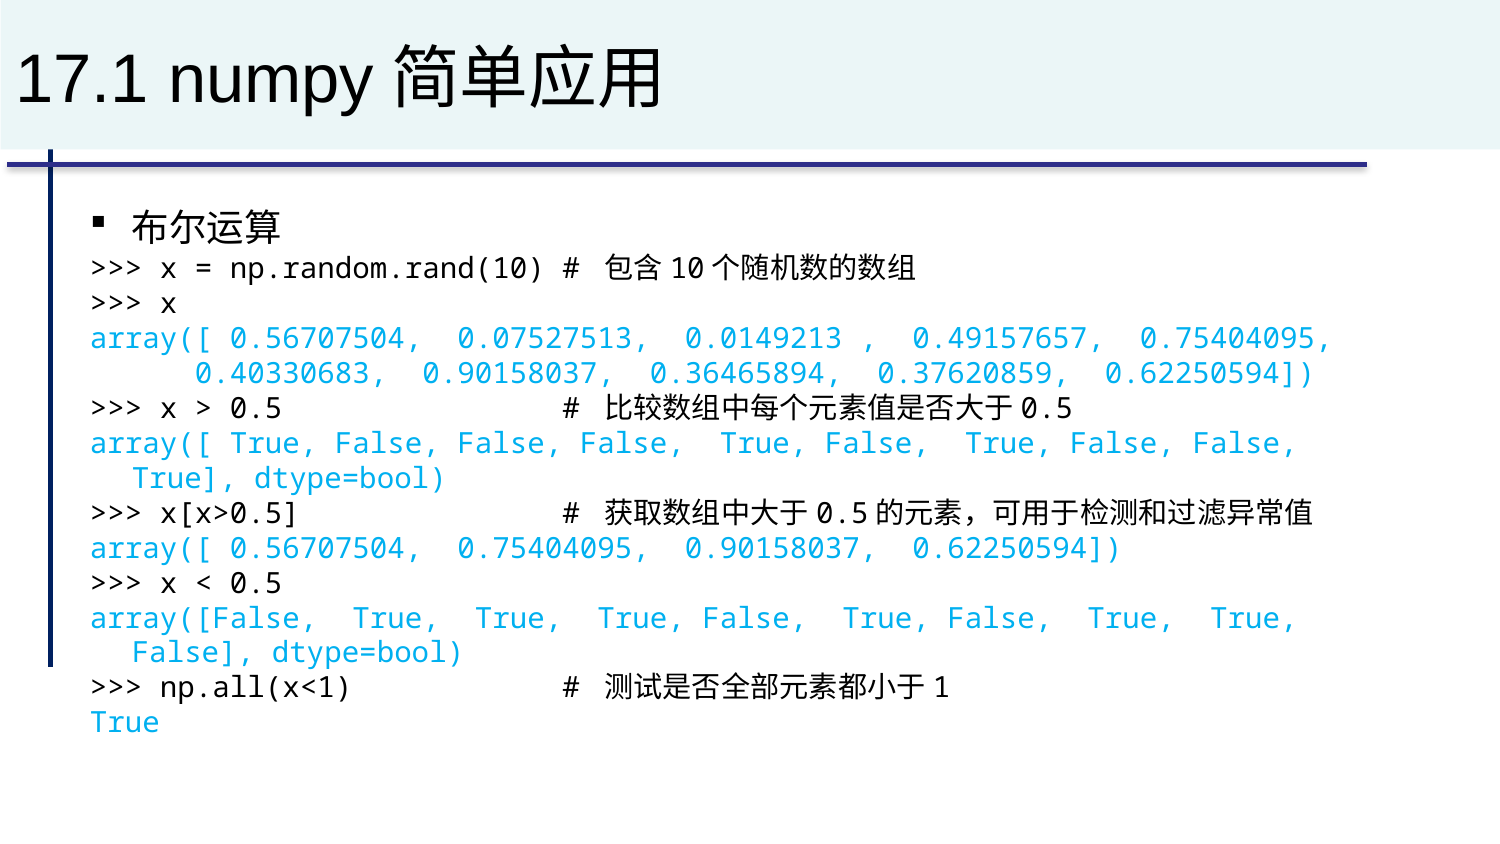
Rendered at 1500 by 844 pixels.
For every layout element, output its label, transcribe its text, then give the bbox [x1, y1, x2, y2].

list 布尔运算 >>> x = np.random.rand(10) # 包含10个随机数的数组 >>> x array([ 0.56707504, 0.07527513, 0.0149213 , 0.49157657, 0.75404095, 0.40330683, 0.90158037, 0.36465894, 0.37620859, 0.62250594]) >>> x > 0.5 # 比较数组中每个元素值是否大于0.5 array([ True, False, False, False, True, False, True, False, False, True], dtype=bool) >>> x[x>0.5] # 获取数组中大于0.5的元素，可用于检测和过滤异常值 array([ 0.56707504, 0.75404095, 0.90158037, 0.62250594]) >>> x < 0.5 array([False, True, True, True, False, True, False, True, True, False], dtype=bool) >>> np.all(x<1) # 测试是否全部元素都小于1 True [74, 196, 1426, 755]
title 17.1 numpy简单应用 [0, 0, 1500, 150]
